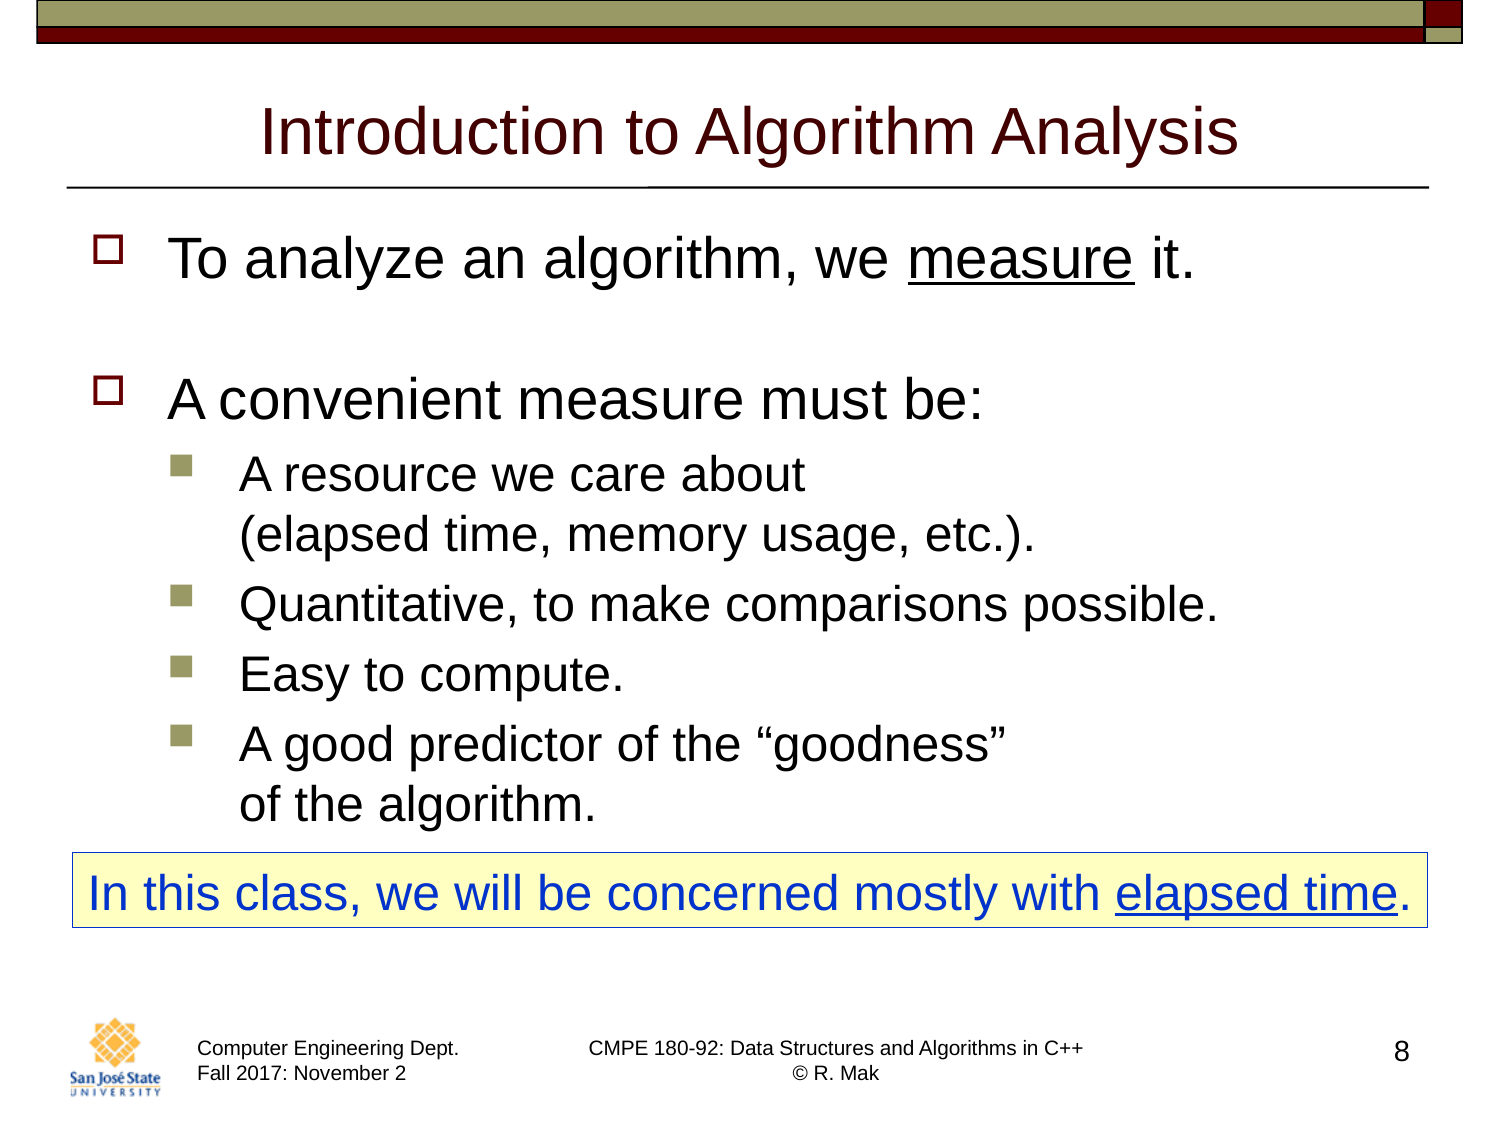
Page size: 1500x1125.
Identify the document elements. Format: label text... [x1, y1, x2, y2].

title Introduction to Algorithm Analysis [75, 67, 1425, 175]
picture [60, 1012, 166, 1112]
slide_number 8 [1112, 1025, 1425, 1100]
text_box In this class, we will be concerned mostly with elapsed time. [72, 852, 1428, 928]
list To analyze an algorithm, we measure it. A convenient measure must be: A resource we care about (elapsed time, memory usage, etc.). Quantitative, to make comparisons possible. Easy to compute. A good predictor of the “goodness” of the algorithm. [75, 212, 1425, 833]
